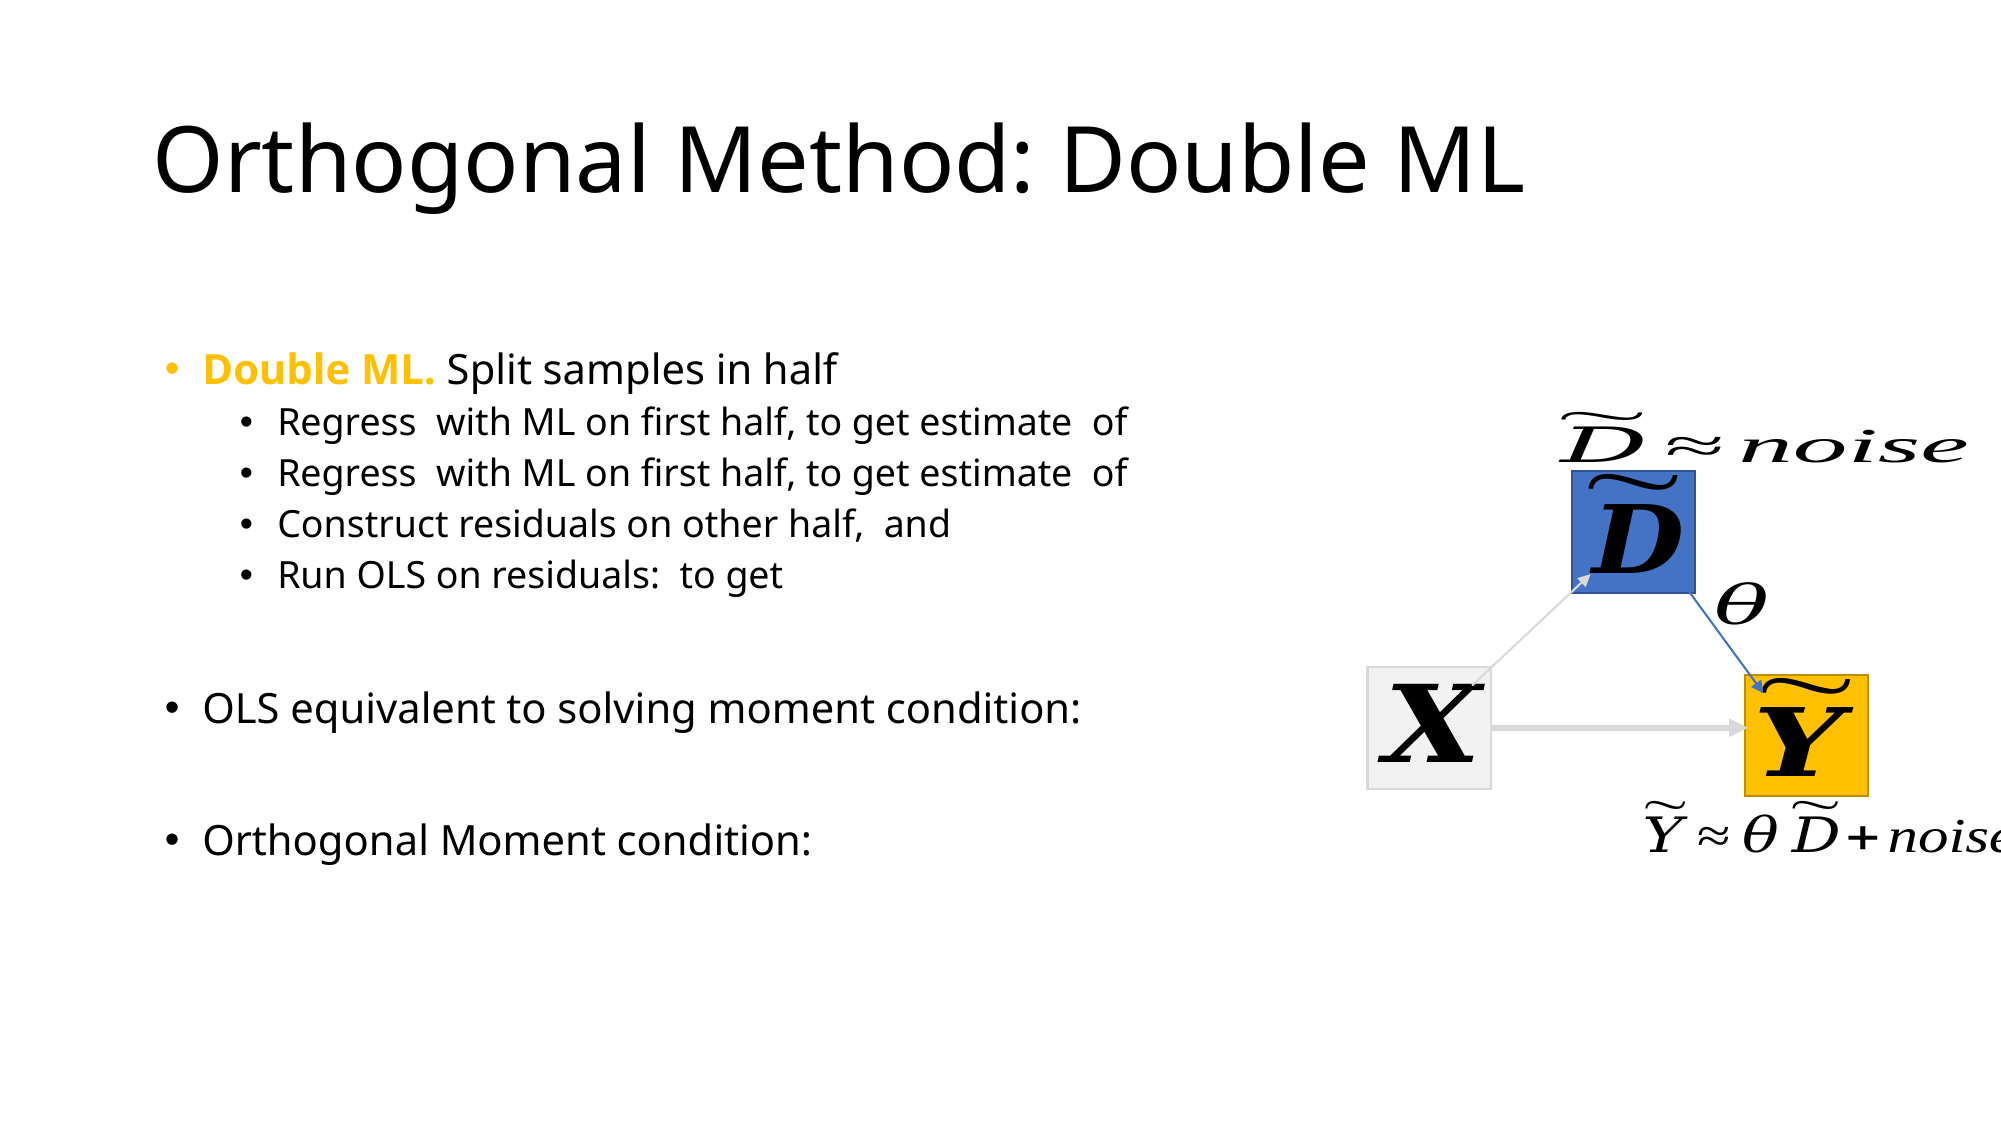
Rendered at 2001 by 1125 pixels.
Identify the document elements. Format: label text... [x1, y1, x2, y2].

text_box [1472, 574, 1591, 686]
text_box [1676, 574, 1764, 694]
title Orthogonal Method: Double ML [137, 53, 1863, 272]
